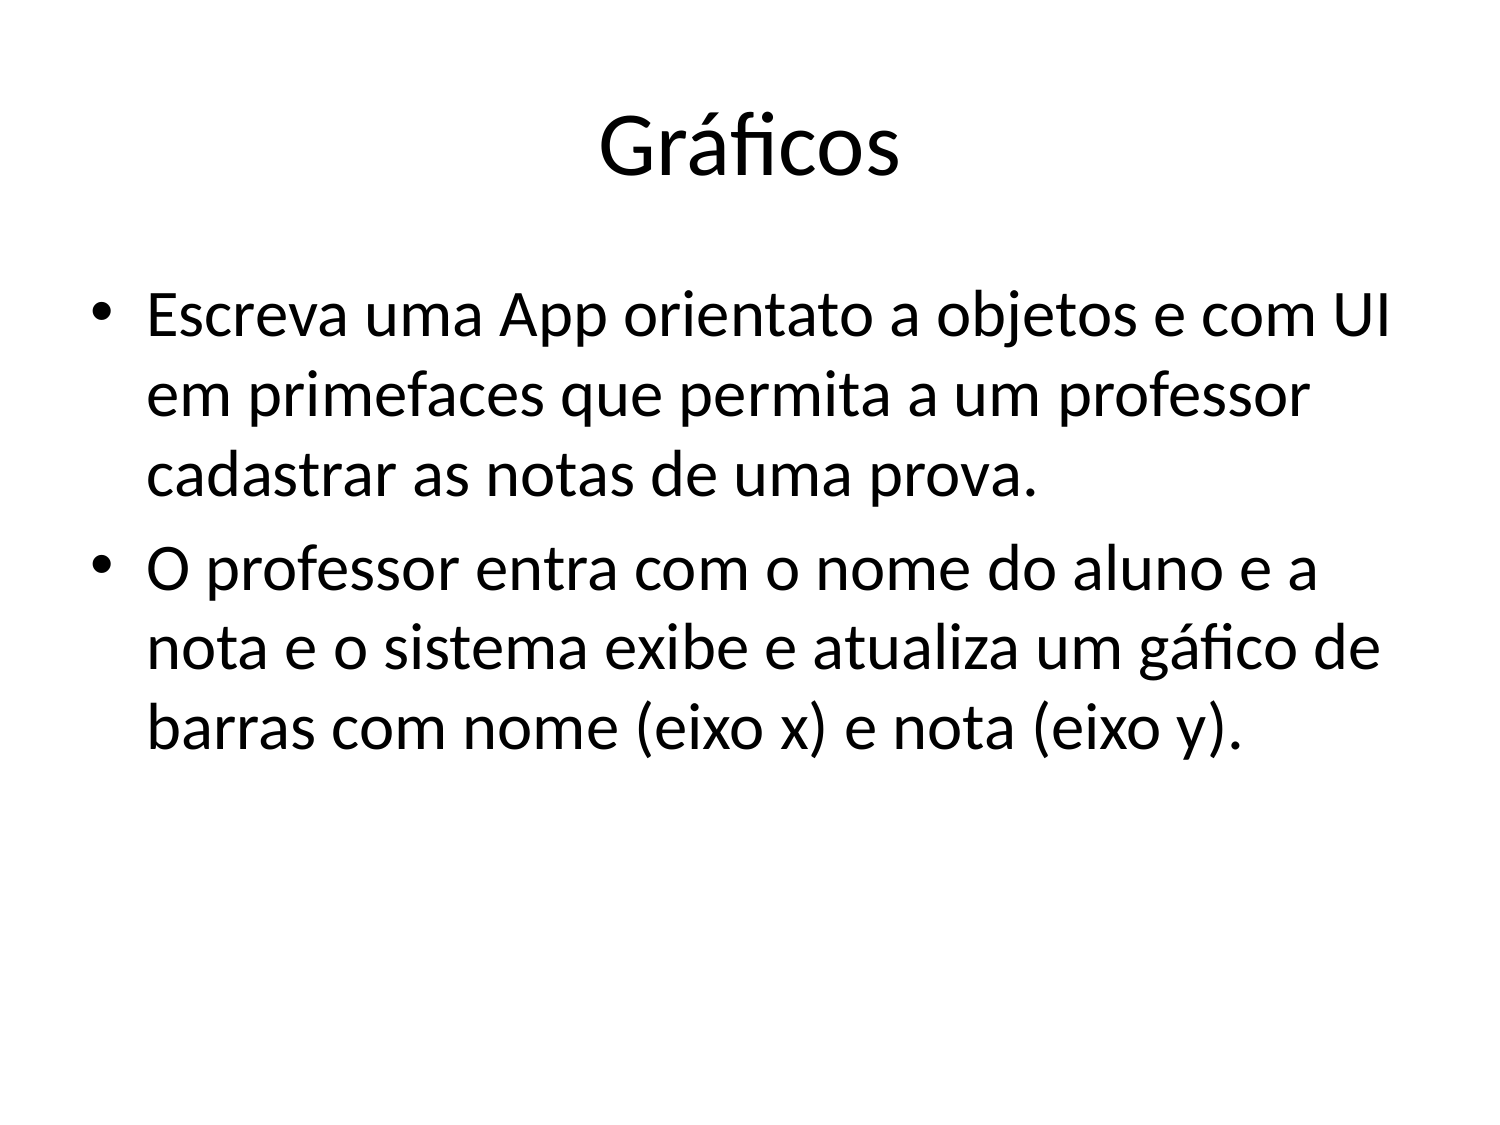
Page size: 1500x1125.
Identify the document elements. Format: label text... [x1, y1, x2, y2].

list Escreva uma App orientato a objetos e com UI em primefaces que permita a um professor cadastrar as notas de uma prova. O professor entra com o nome do aluno e a nota e o sistema exibe e atualiza um gáfico de barras com nome (eixo x) e nota (eixo y). [75, 262, 1425, 1005]
title Gráficos [75, 45, 1425, 233]
